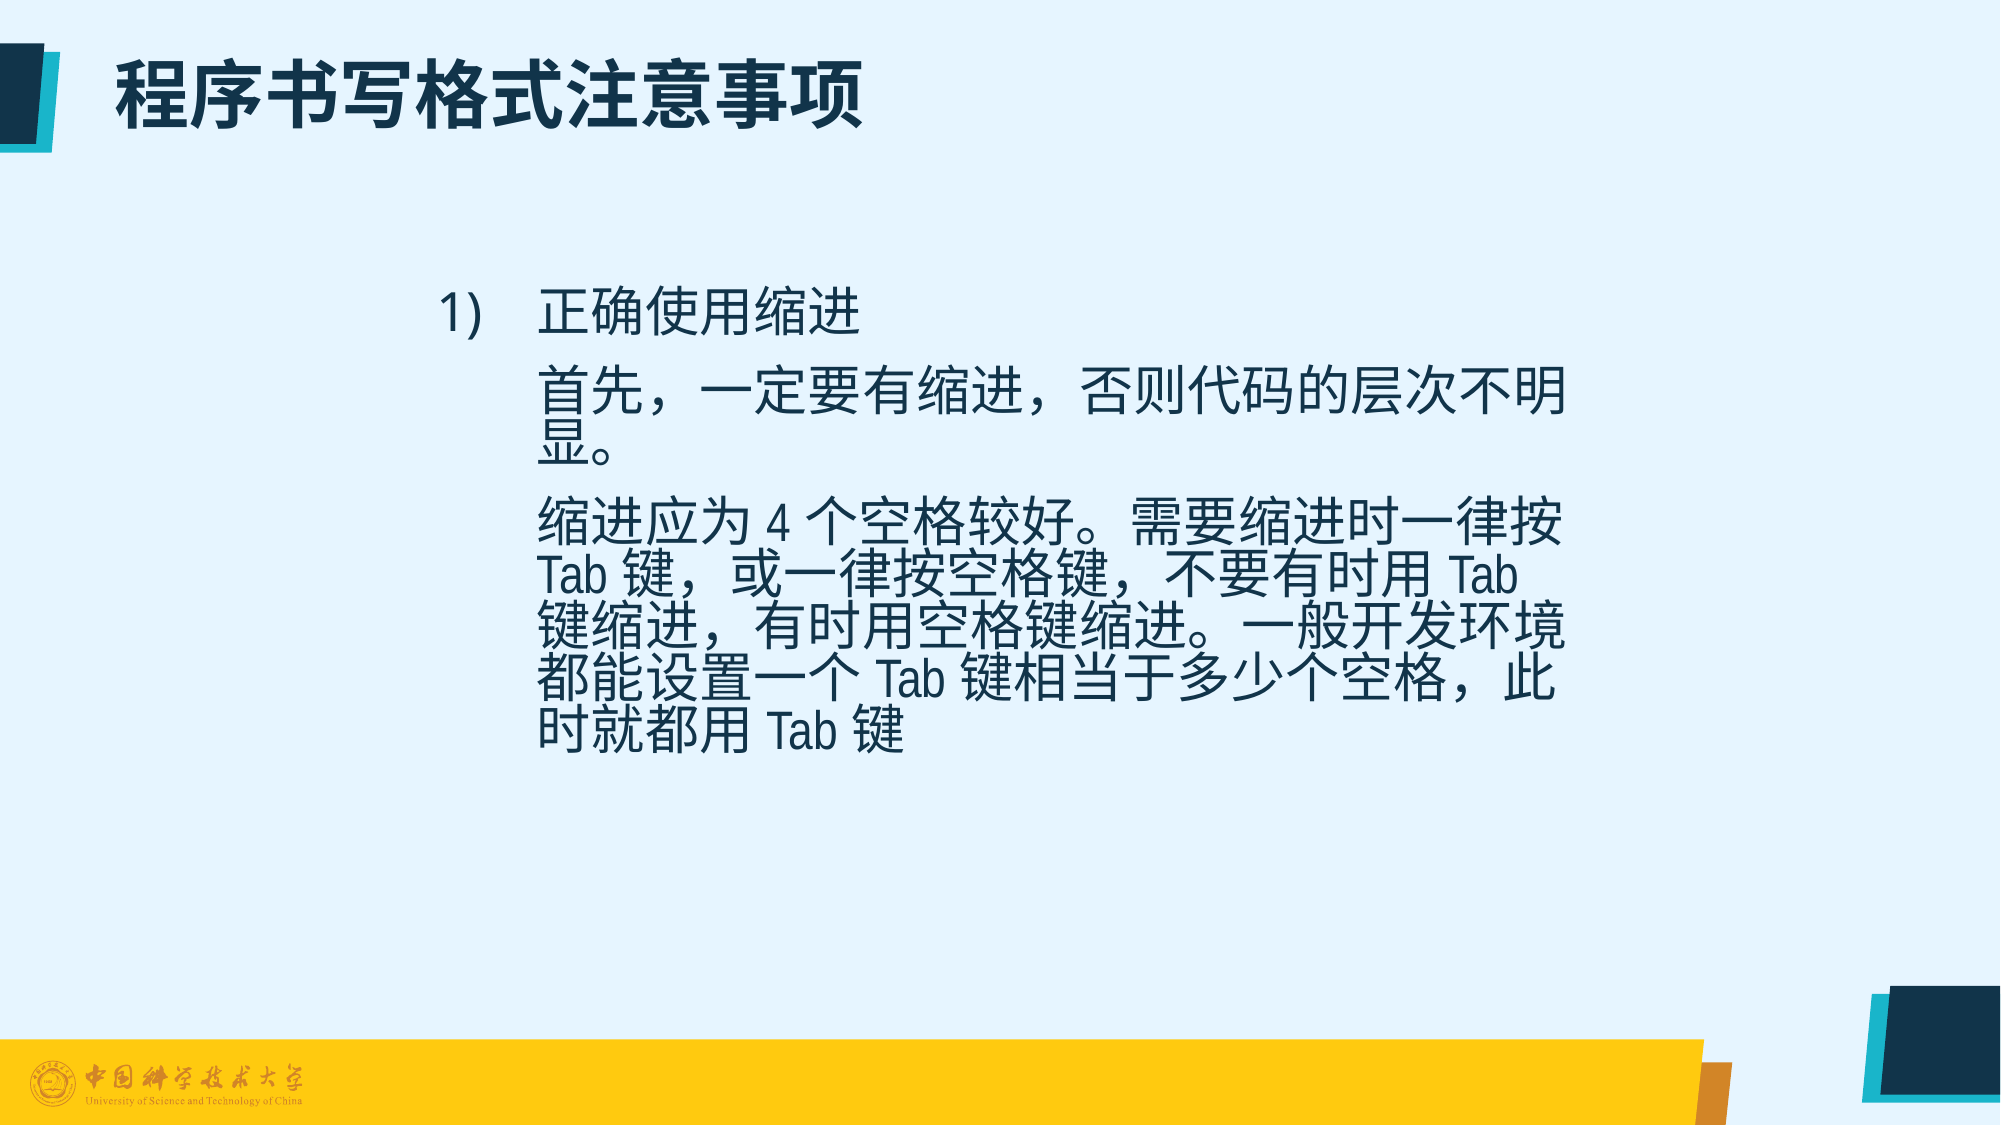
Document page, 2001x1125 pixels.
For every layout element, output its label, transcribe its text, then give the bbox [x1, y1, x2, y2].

title 程序书写格式注意事项 [99, 43, 1863, 153]
list 正确使用缩进 首先，一定要有缩进，否则代码的层次不明显。 缩进应为4个空格较好。需要缩进时一律按Tab键，或一律按空格键，不要有时用Tab键缩进，有时用空格键缩进。一般开发环境都能设置一个Tab键相当于多少个空格，此时就都用Tab键 [421, 282, 1591, 1006]
